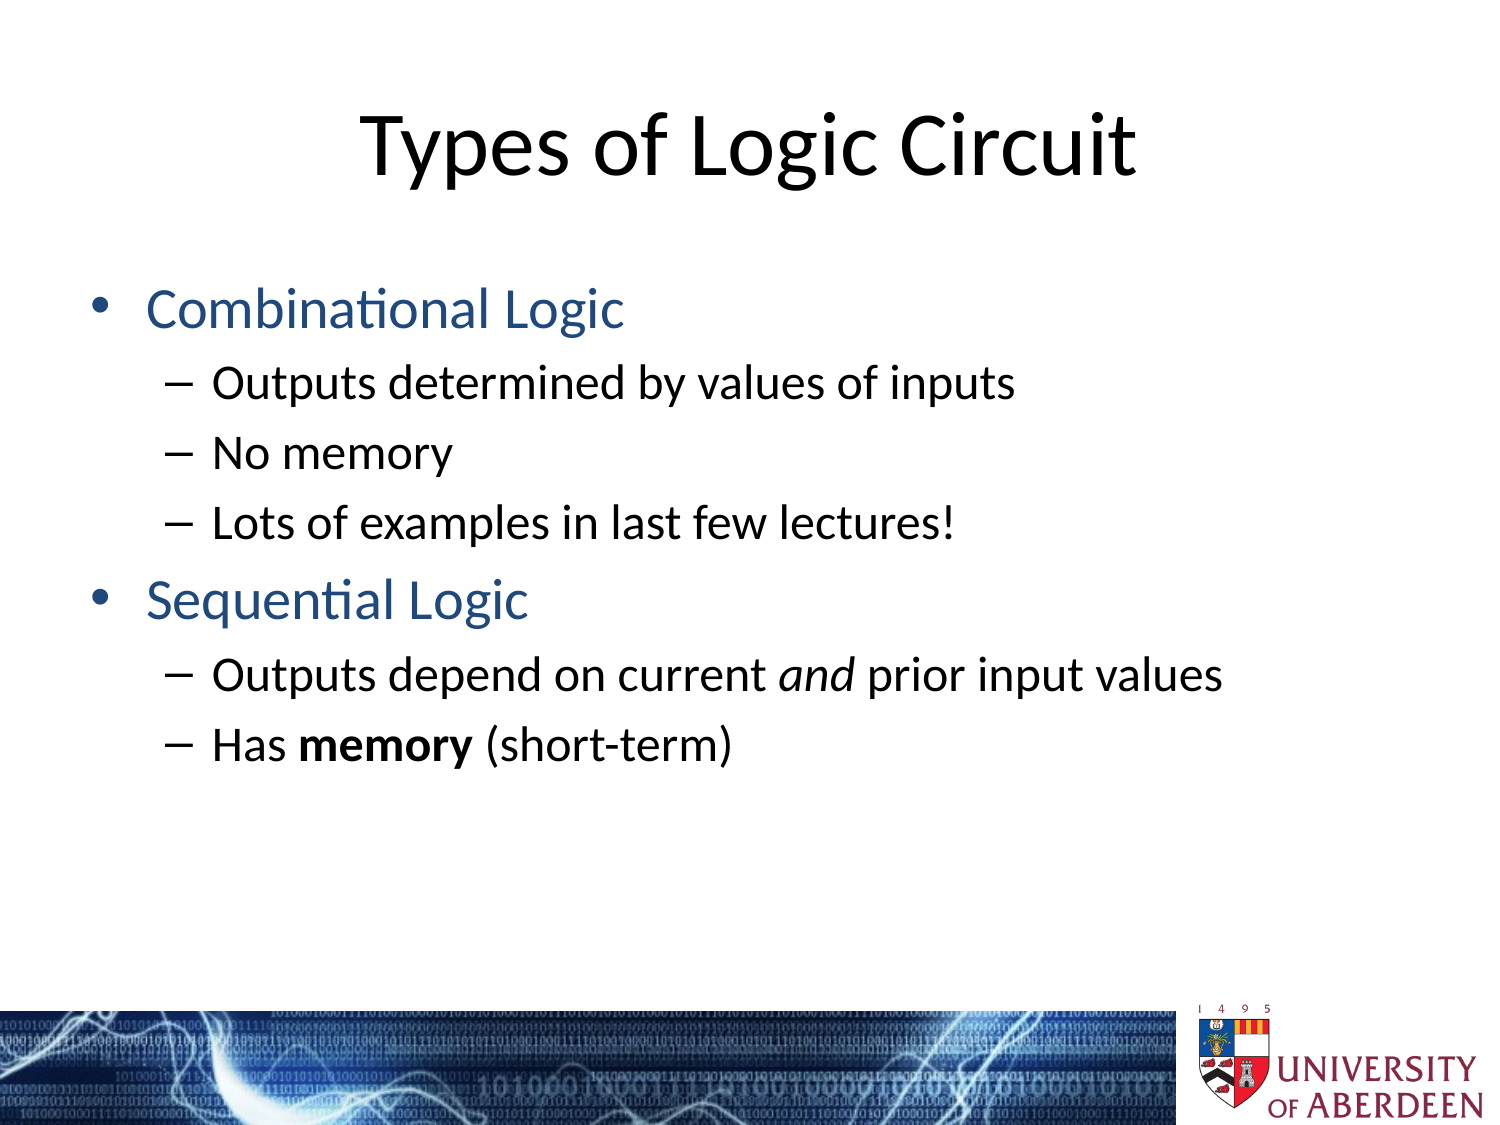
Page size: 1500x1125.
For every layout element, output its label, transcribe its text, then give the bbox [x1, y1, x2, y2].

list Combinational Logic Outputs determined by values of inputs No memory Lots of examples in last few lectures! Sequential Logic Outputs depend on current and prior input values Has memory (short-term) [75, 262, 1425, 1005]
picture [0, 1011, 1176, 1125]
title Types of Logic Circuit [75, 45, 1425, 233]
